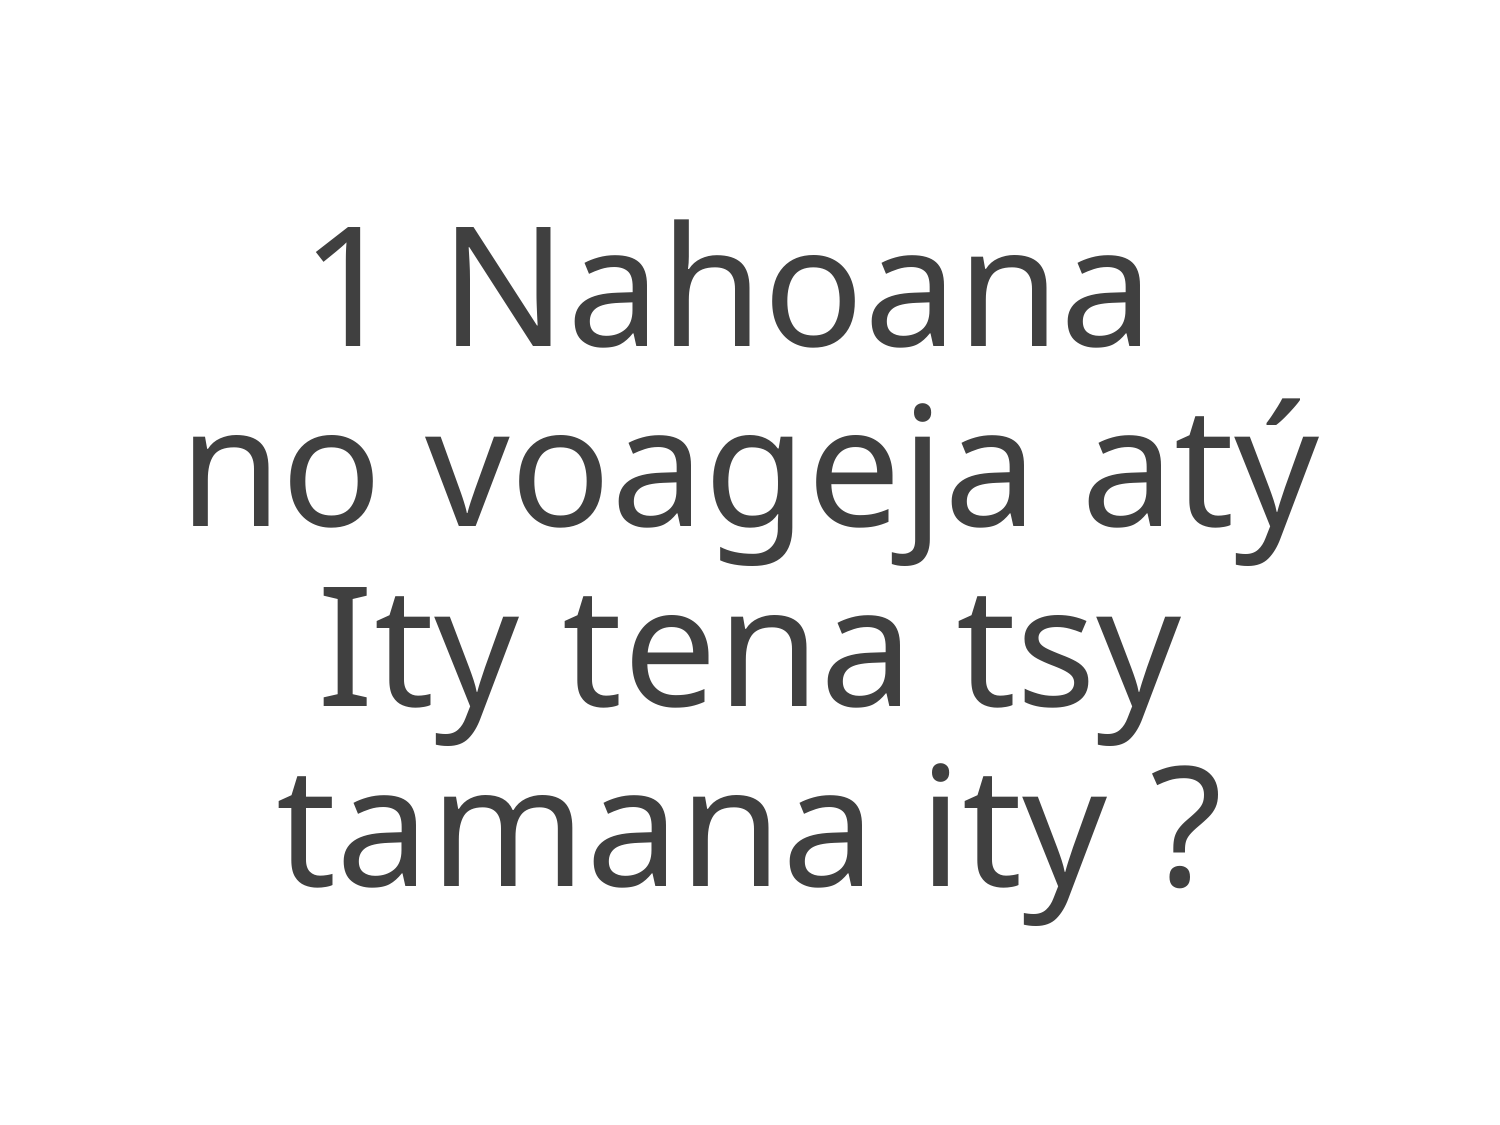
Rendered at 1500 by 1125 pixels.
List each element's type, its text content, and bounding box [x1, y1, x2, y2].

title 1 Nahoana no voageja atý Ity tena tsy tamana ity ? [0, 453, 1500, 672]
